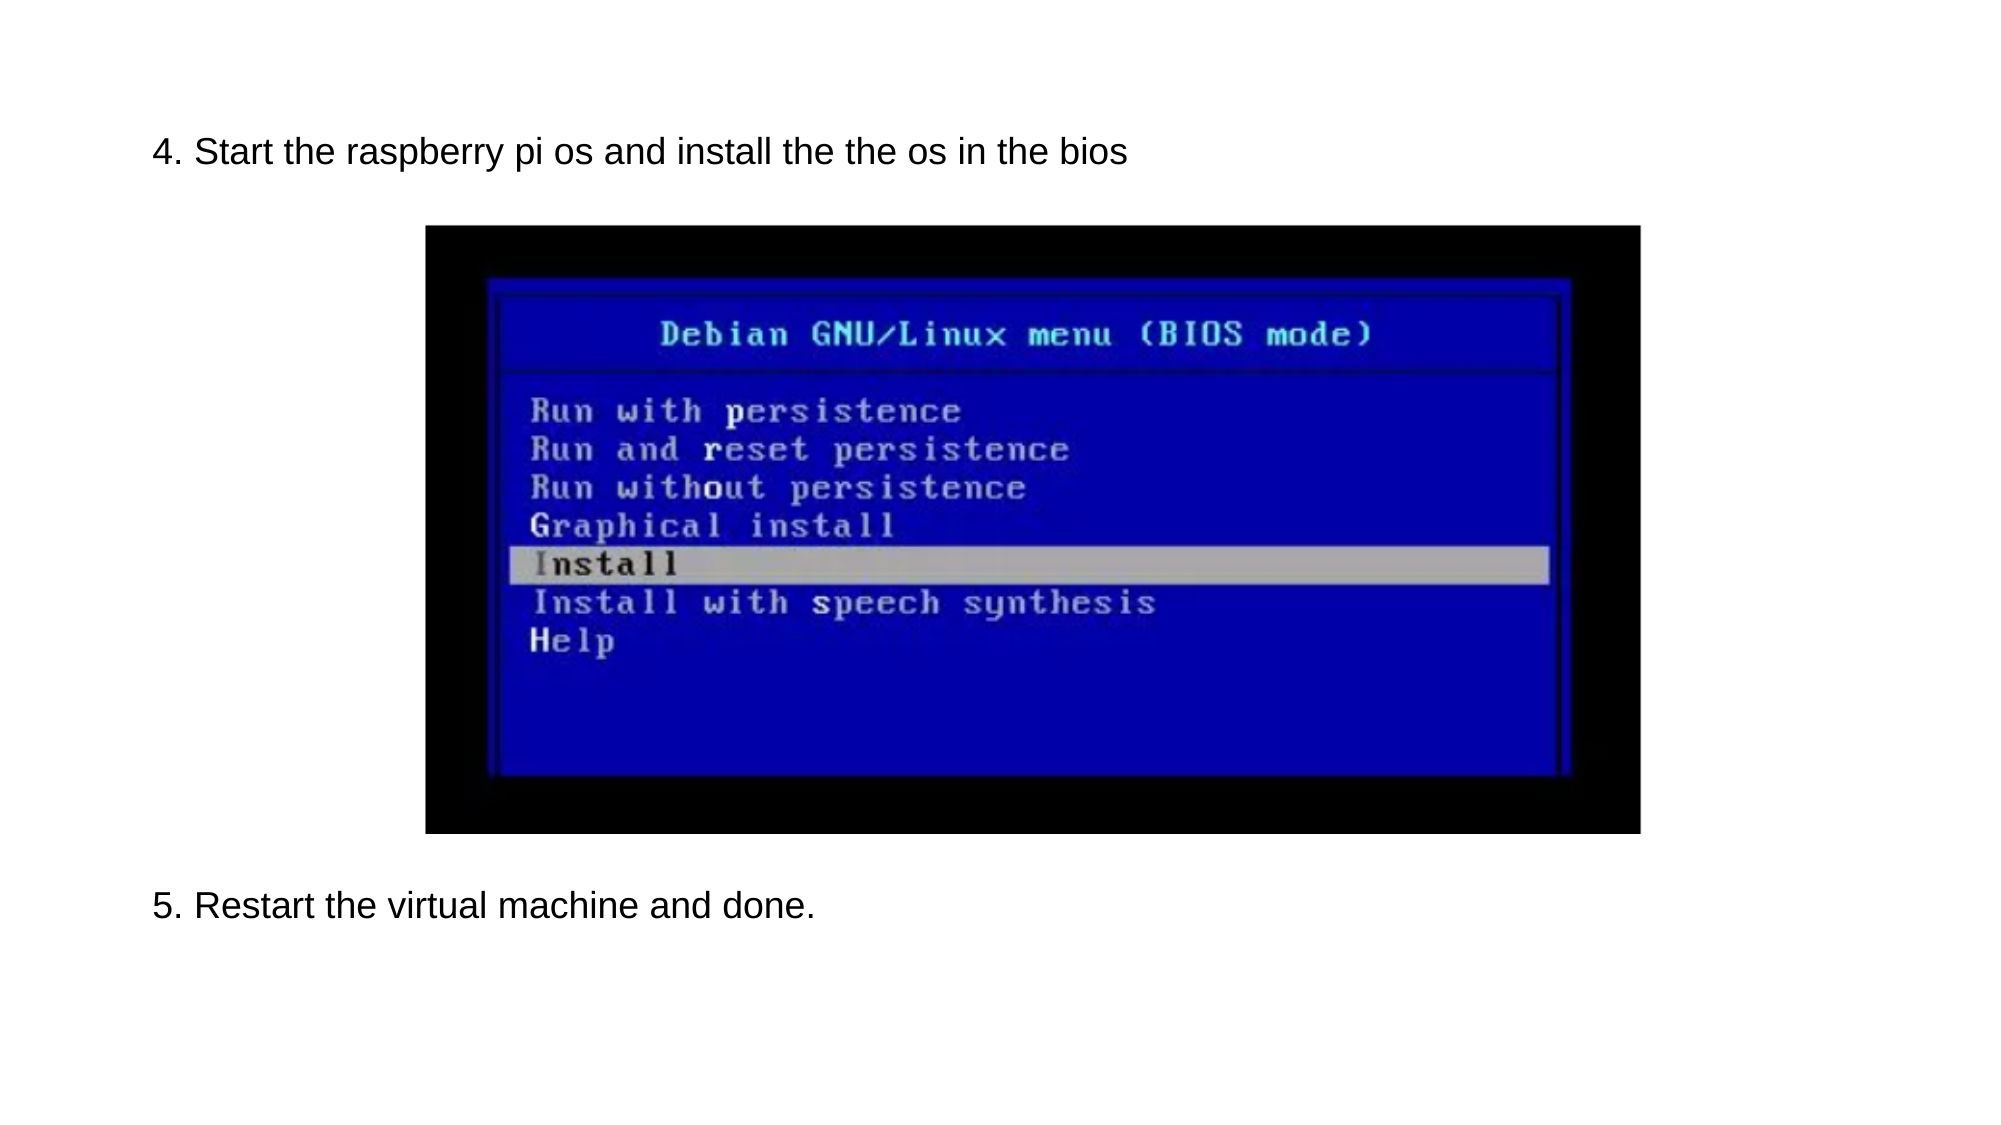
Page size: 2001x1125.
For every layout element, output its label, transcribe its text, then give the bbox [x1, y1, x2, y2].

text_box 5. Restart the virtual machine and done. [137, 866, 1863, 964]
picture [424, 221, 1645, 834]
list 4. Start the raspberry pi os and install the the os in the bios [137, 125, 1863, 223]
